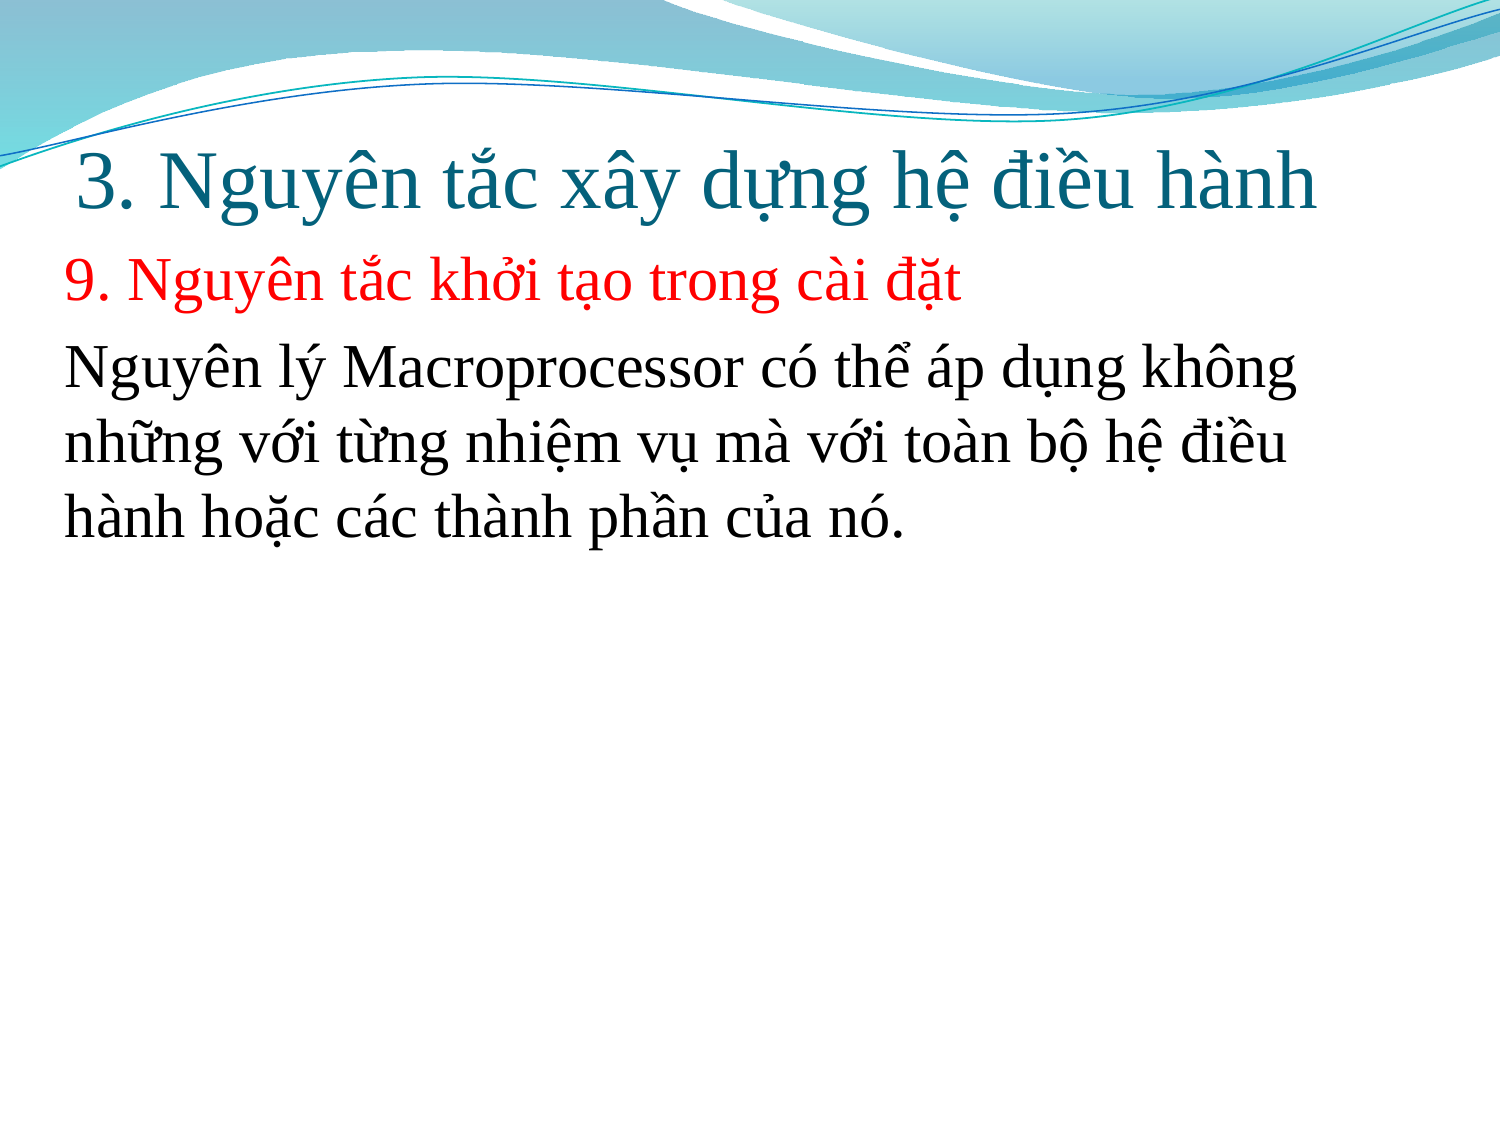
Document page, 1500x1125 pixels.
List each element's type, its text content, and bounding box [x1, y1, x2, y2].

list 9. Nguyên tắc khởi tạo trong cài đặt Nguyên lý Macroprocessor có thể áp dụng không những với từng nhiệm vụ mà với toàn bộ hệ điều hành hoặc các thành phần của nó. [50, 230, 1400, 1125]
title 3. Nguyên tắc xây dựng hệ điều hành [75, 115, 1425, 225]
